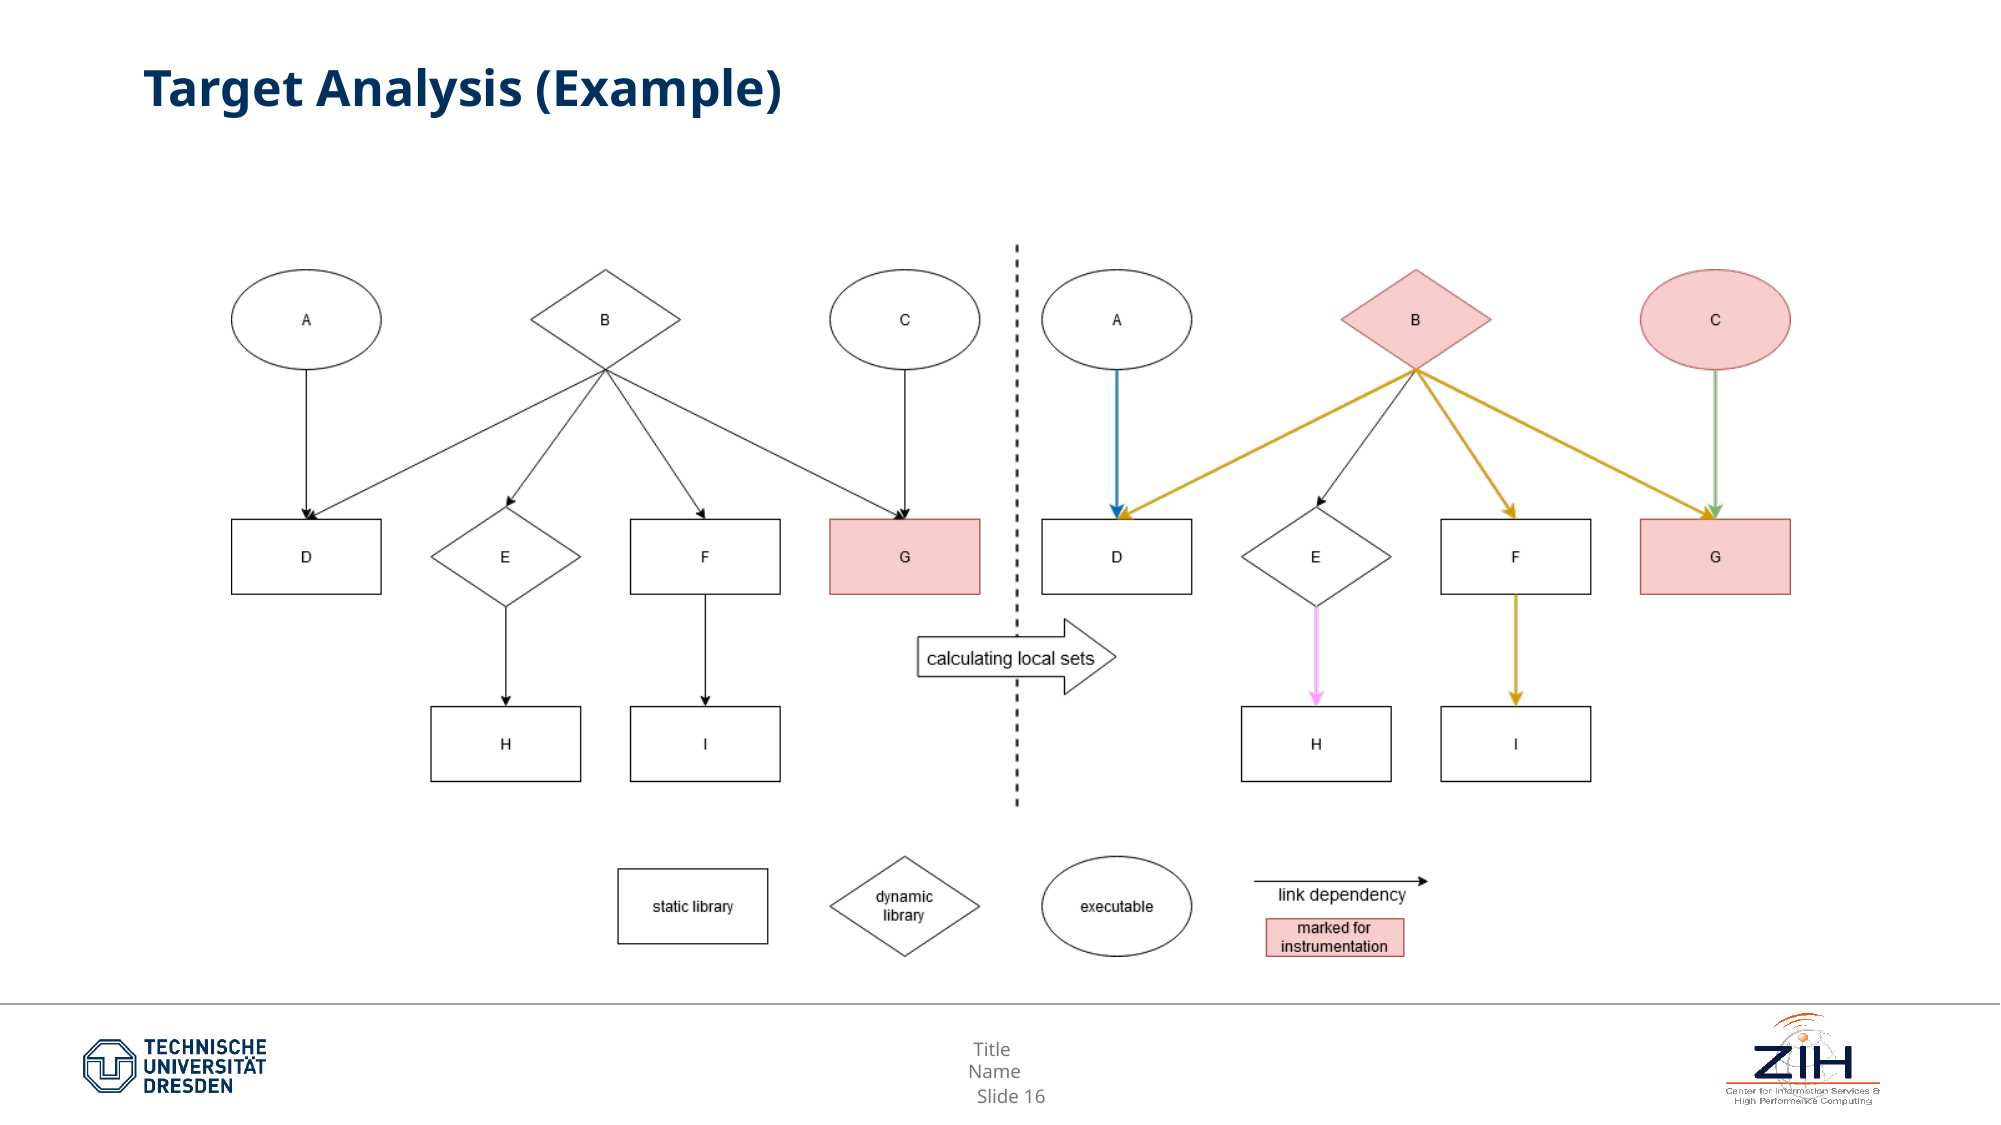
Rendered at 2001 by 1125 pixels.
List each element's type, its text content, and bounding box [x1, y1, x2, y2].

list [231, 243, 1791, 957]
picture [1726, 1013, 1880, 1105]
title Target Analysis (Example) [143, 56, 1880, 169]
picture [83, 1039, 266, 1093]
